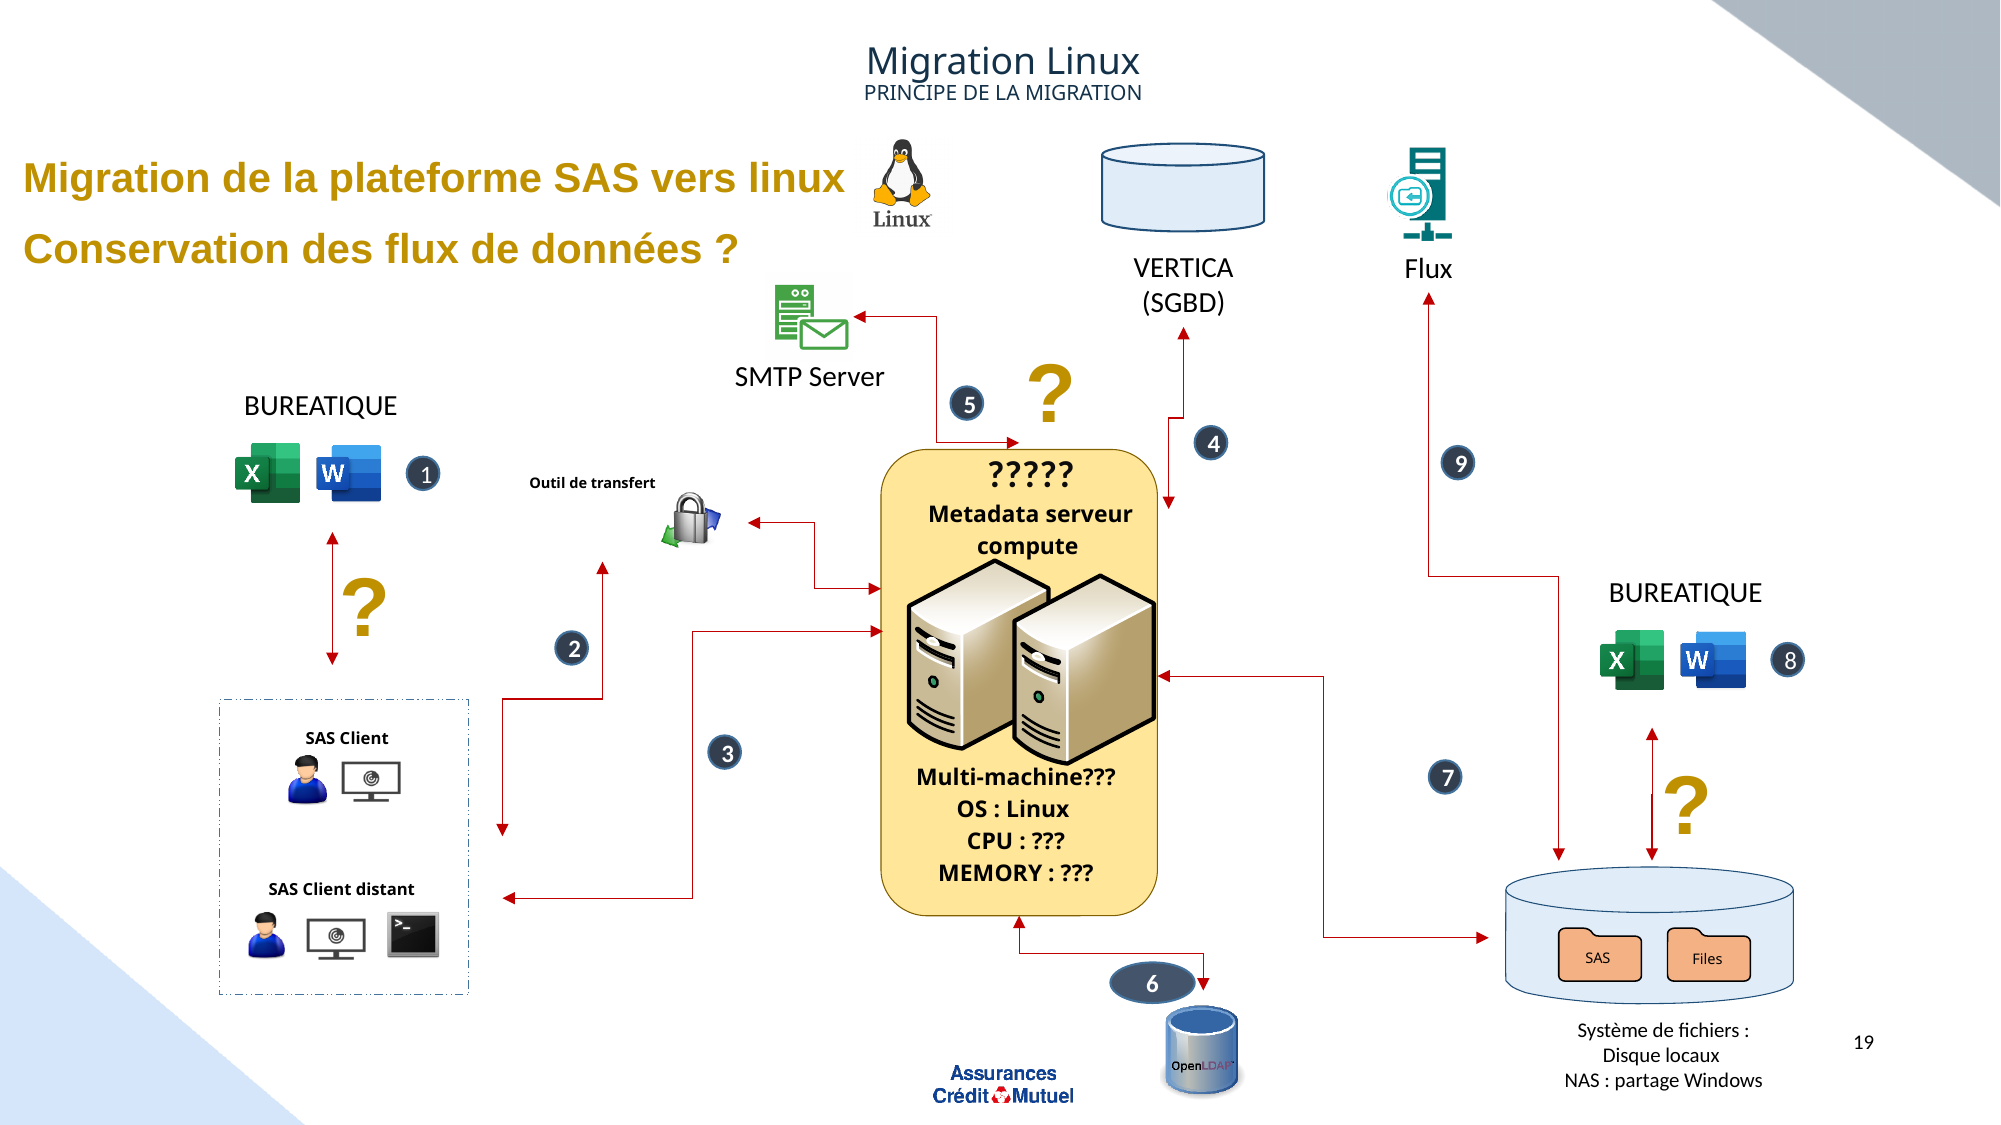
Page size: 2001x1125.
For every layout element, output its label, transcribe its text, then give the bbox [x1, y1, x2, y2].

picture [0, 866, 308, 1125]
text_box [3, 135, 953, 237]
picture [1709, 0, 2000, 207]
text_box 19 [1831, 1027, 1875, 1056]
text_box Conservation des flux de données ? [3, 237, 182, 283]
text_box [182, 143, 1825, 1111]
title Migration Linux Principe de la migration [267, 34, 1740, 114]
